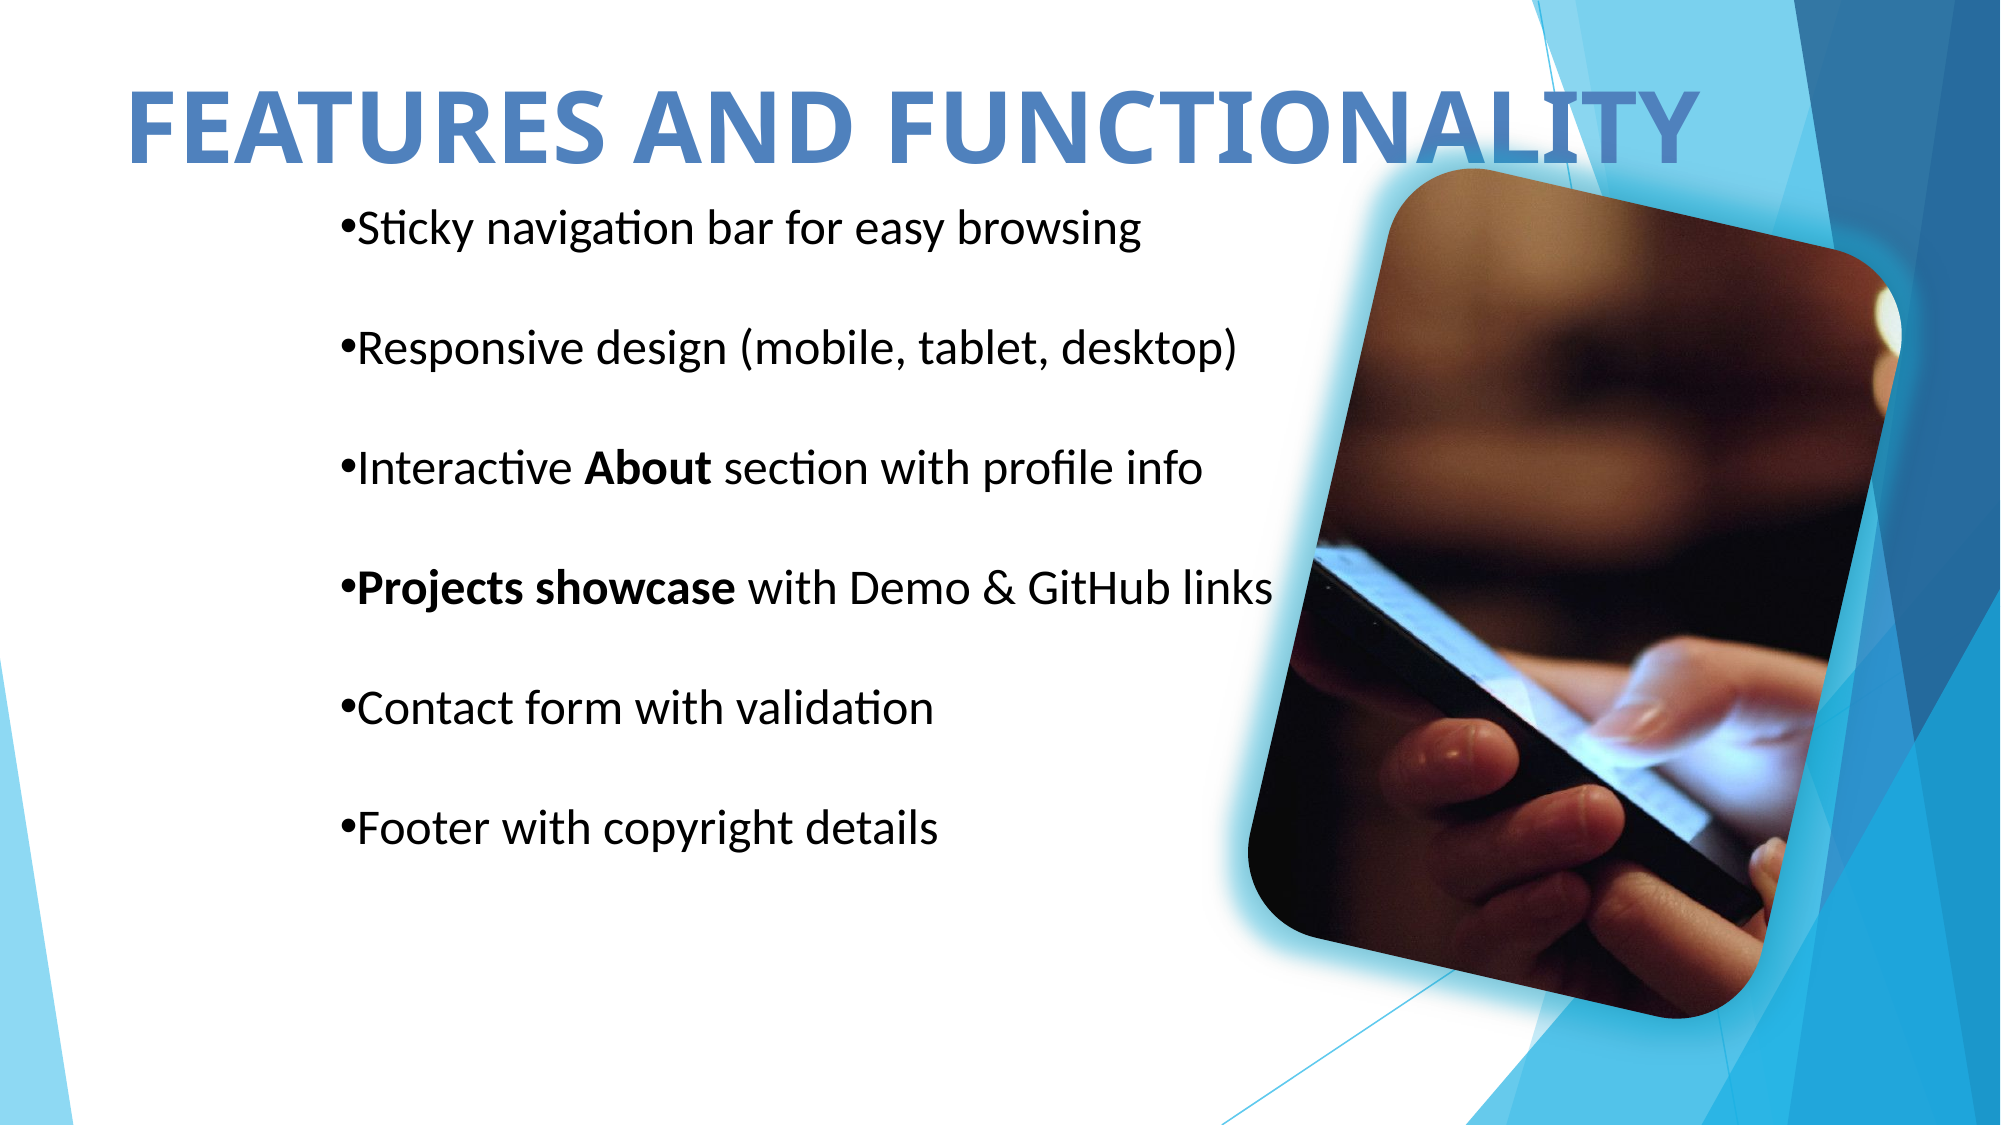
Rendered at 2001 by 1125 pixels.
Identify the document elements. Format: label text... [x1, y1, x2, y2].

picture [1248, 168, 1902, 1019]
text_box Sticky navigation bar for easy browsing Responsive design (mobile, tablet, desktop) Interactive About section with profile info Projects showcase with Demo & GitHub links Contact form with validation Footer with copyright details [324, 187, 1325, 863]
title FEATURES AND FUNCTIONALITY [123, 63, 1877, 182]
